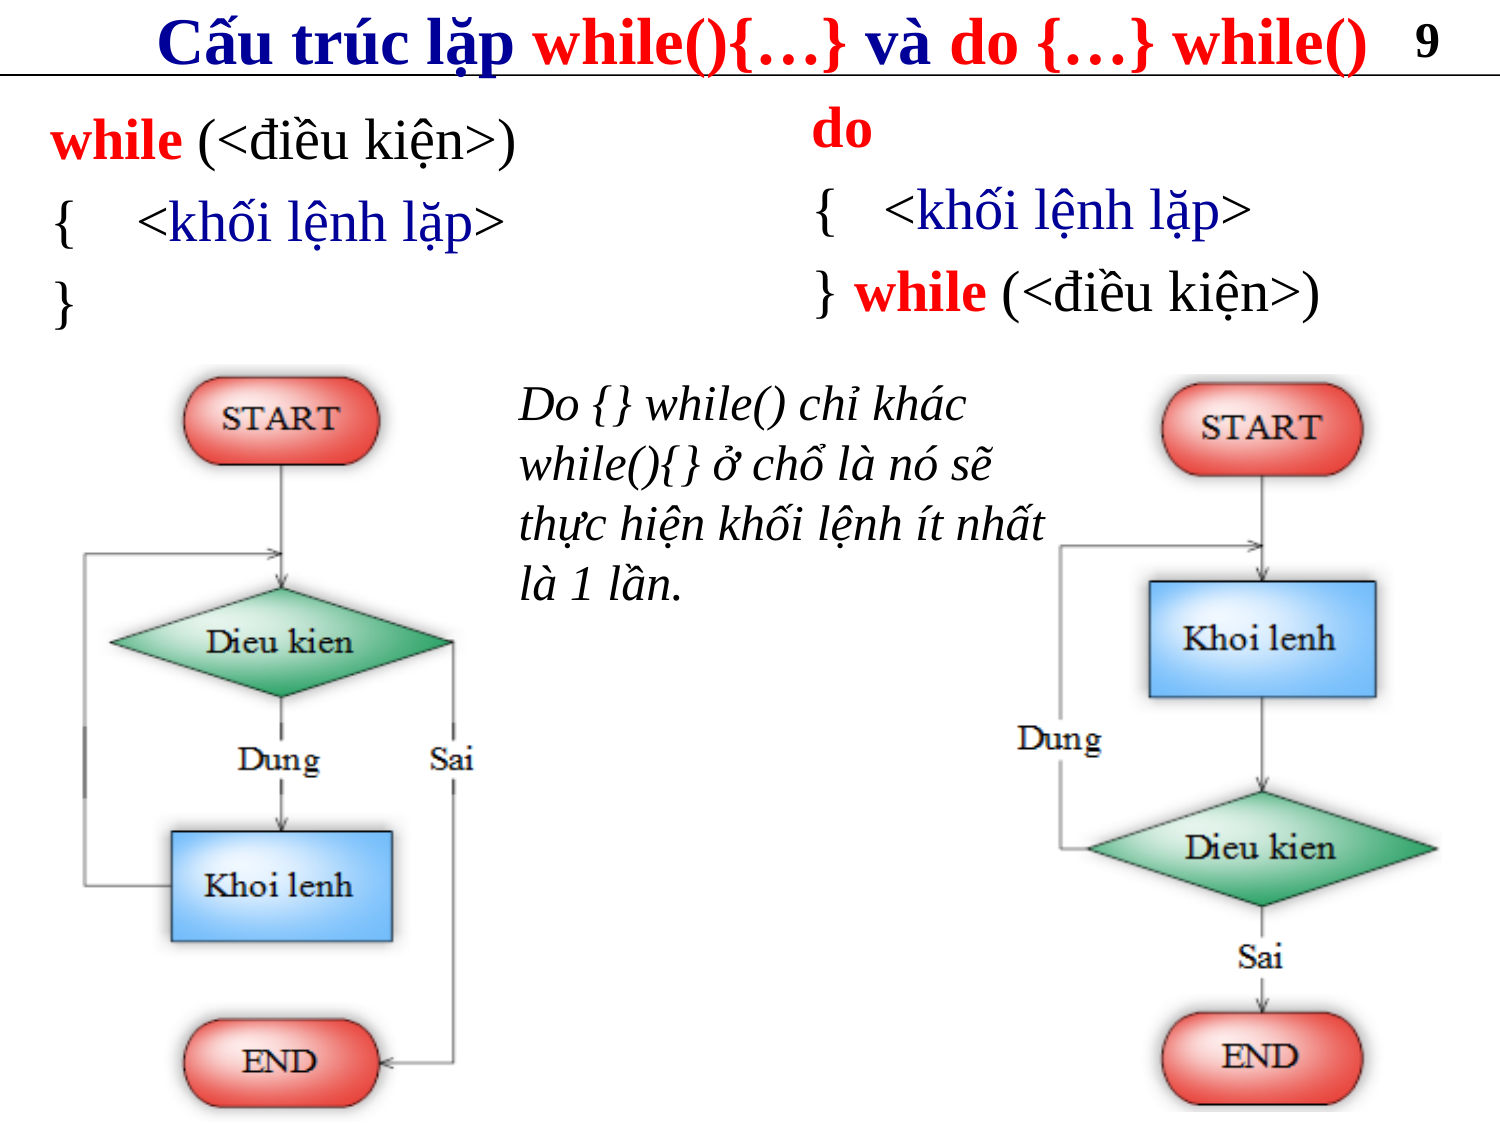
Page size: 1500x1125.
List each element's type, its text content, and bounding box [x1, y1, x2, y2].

list while (<điều kiện>) { <khối lệnh lặp> } [34, 93, 739, 383]
picture [58, 364, 484, 1123]
list do { <khối lệnh lặp> } while (<điều kiện>) [796, 81, 1500, 376]
slide_number 9 [1399, 0, 1500, 76]
picture [1003, 374, 1442, 1113]
text_box Do {} while() chỉ khác while(){} ở chổ là nó sẽ thực hiện khối lệnh ít nhất là 1 lần. [503, 363, 1079, 618]
title Cấu trúc lặp while(){…} và do {…} while() [124, 0, 1399, 76]
